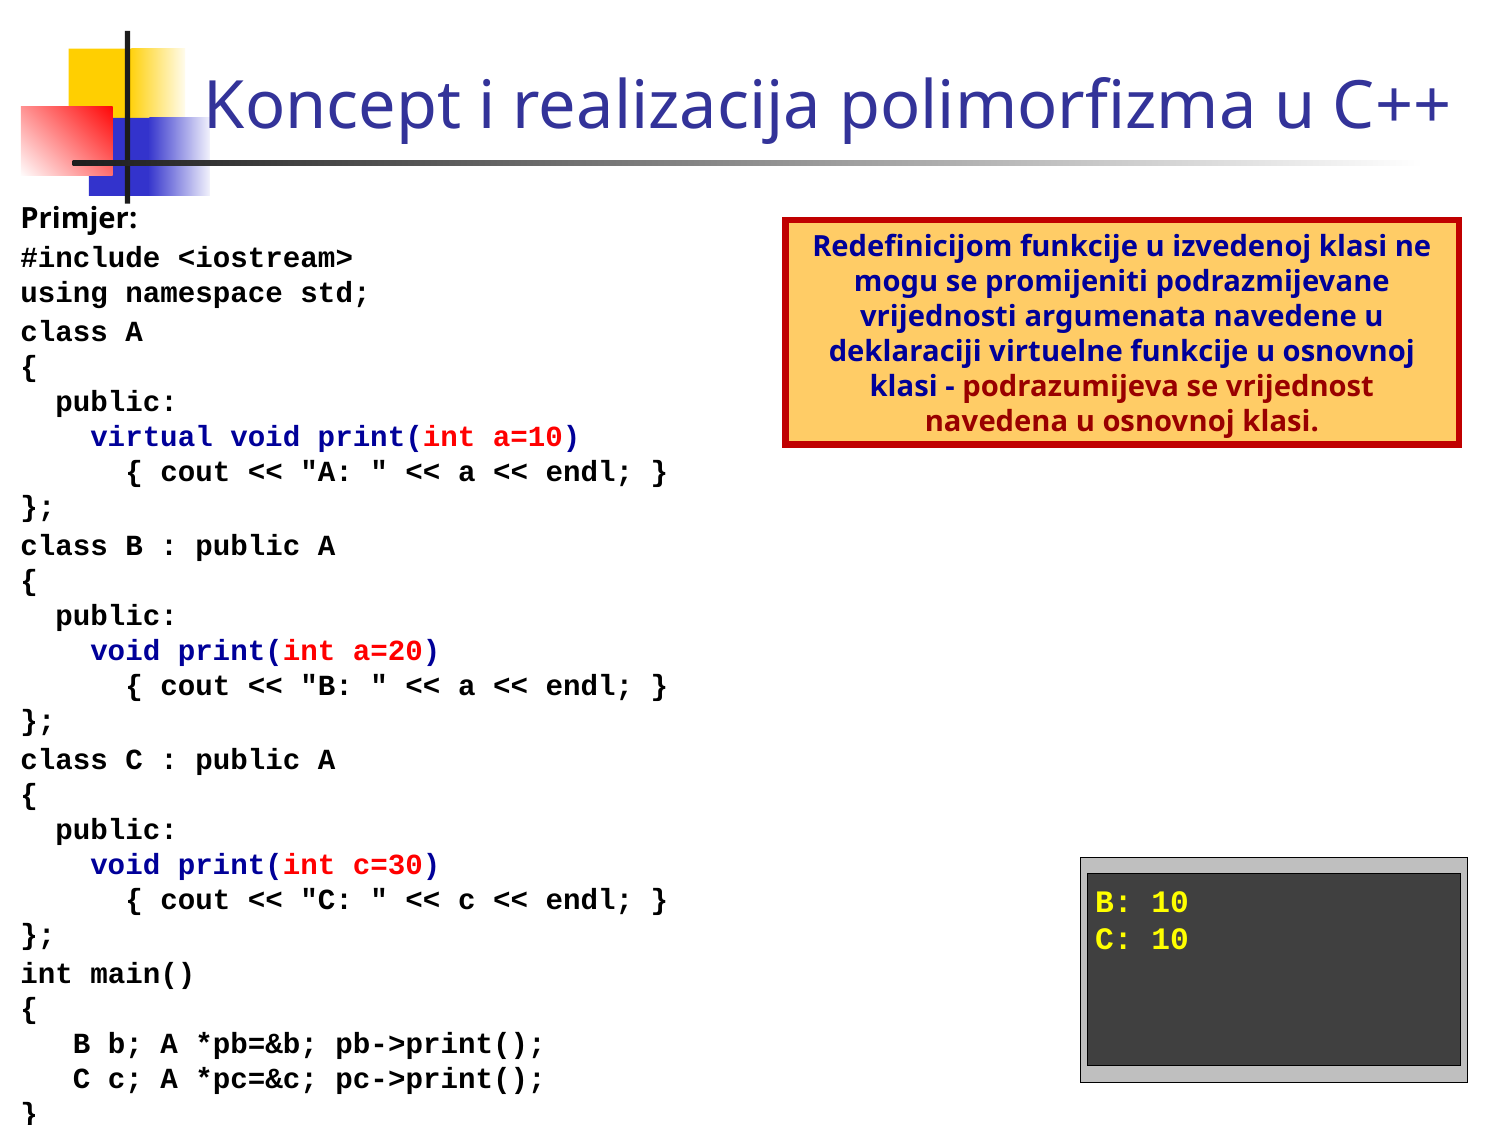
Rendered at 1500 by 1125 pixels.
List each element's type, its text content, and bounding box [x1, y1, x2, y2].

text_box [1080, 857, 1468, 1083]
text_box Redefinicijom funkcije u izvedenoj klasi ne mogu se promijeniti podrazmijevane vrijednosti argumenata navedene u deklaraciji virtuelne funkcije u osnovnoj klasi - podrazumijeva se vrijednost navedena u osnovnoj klasi. [785, 219, 1459, 445]
title Koncept i realizacija polimorfizma u C++ [188, 18, 1500, 150]
text_box Primjer: #include <iostream> using namespace std; class A { public: virtual void print(int a=10) { cout << "A: " << a << endl; } }; class B : public A { public: void print(int a=20) { cout << "B: " << a << endl; } }; class C : public A { public: void print(int c=30) { cout << "C: " << c << endl; } }; int main() { B b; A *pb=&b; pb->print(); C c; A *pc=&c; pc->print(); } [5, 191, 904, 1062]
